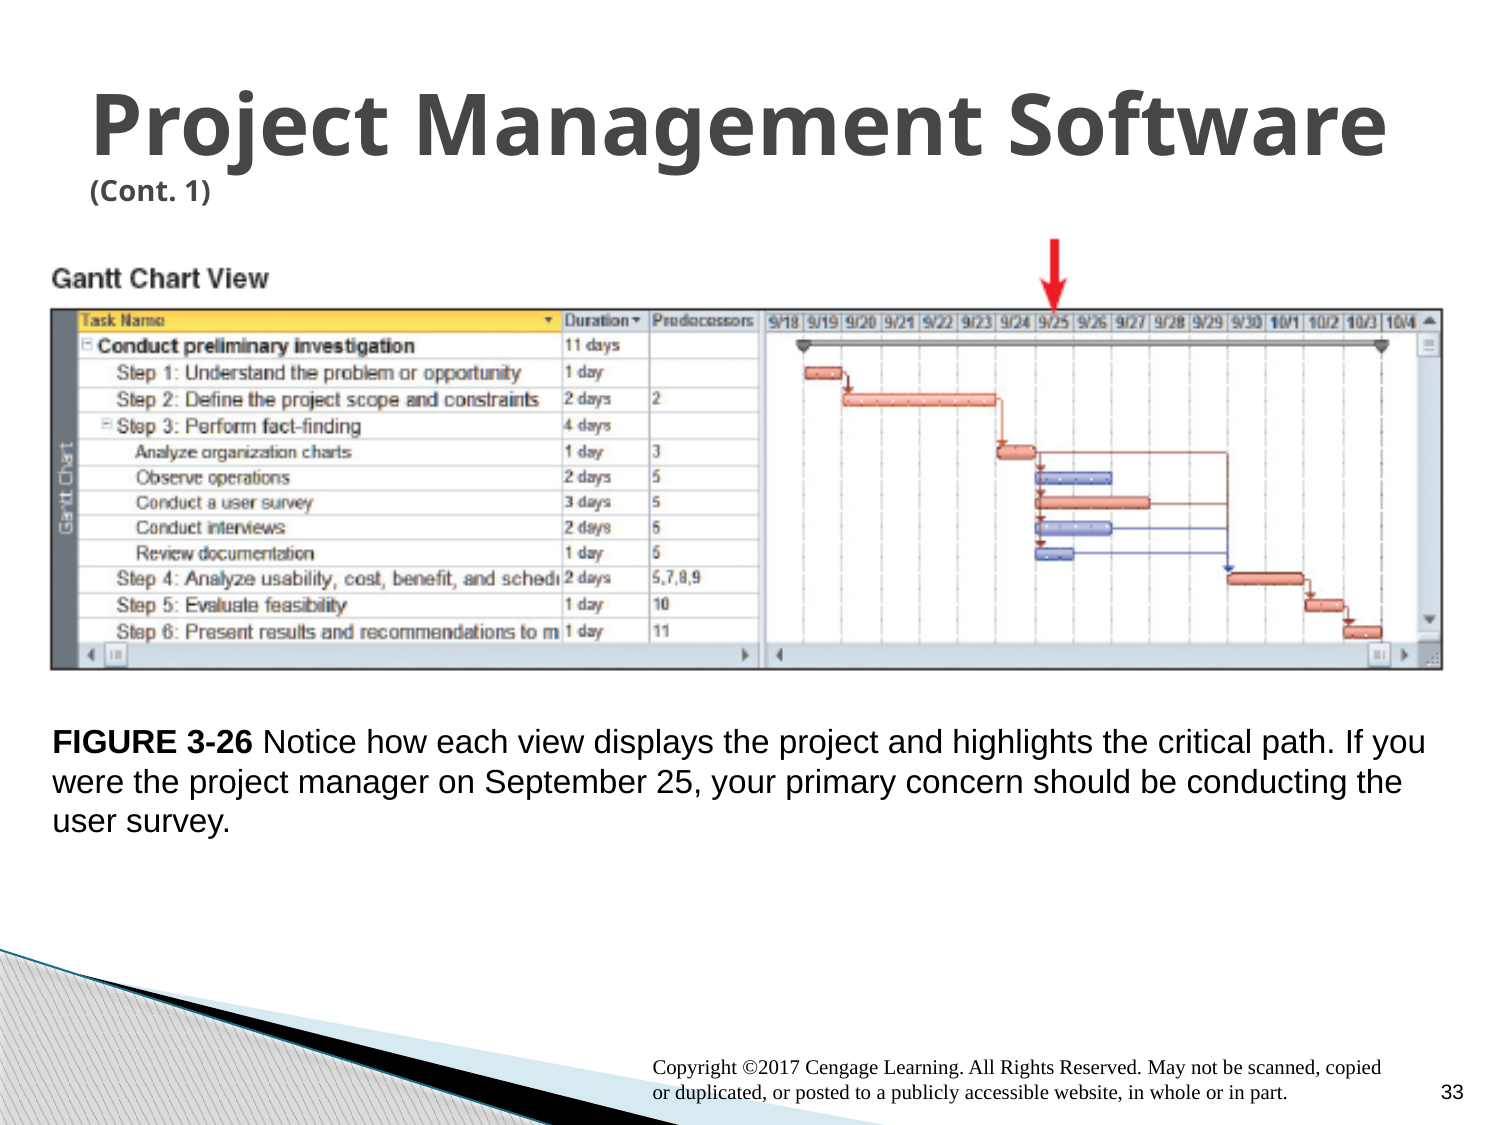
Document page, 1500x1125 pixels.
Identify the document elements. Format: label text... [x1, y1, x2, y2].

slide_number 33 [1419, 1051, 1479, 1112]
picture [24, 224, 1457, 701]
footer Copyright ©2017 Cengage Learning. All Rights Reserved. May not be scanned, copied or duplicated, or posted to a publicly accessible website, in whole or in part. [637, 1051, 1419, 1112]
title Project Management Software (Cont. 1) [75, 45, 1425, 224]
text_box FIGURE 3-26 Notice how each view displays the project and highlights the critical path. If you were the project manager on September 25, your primary concern should be conducting the user survey. [37, 712, 1457, 847]
